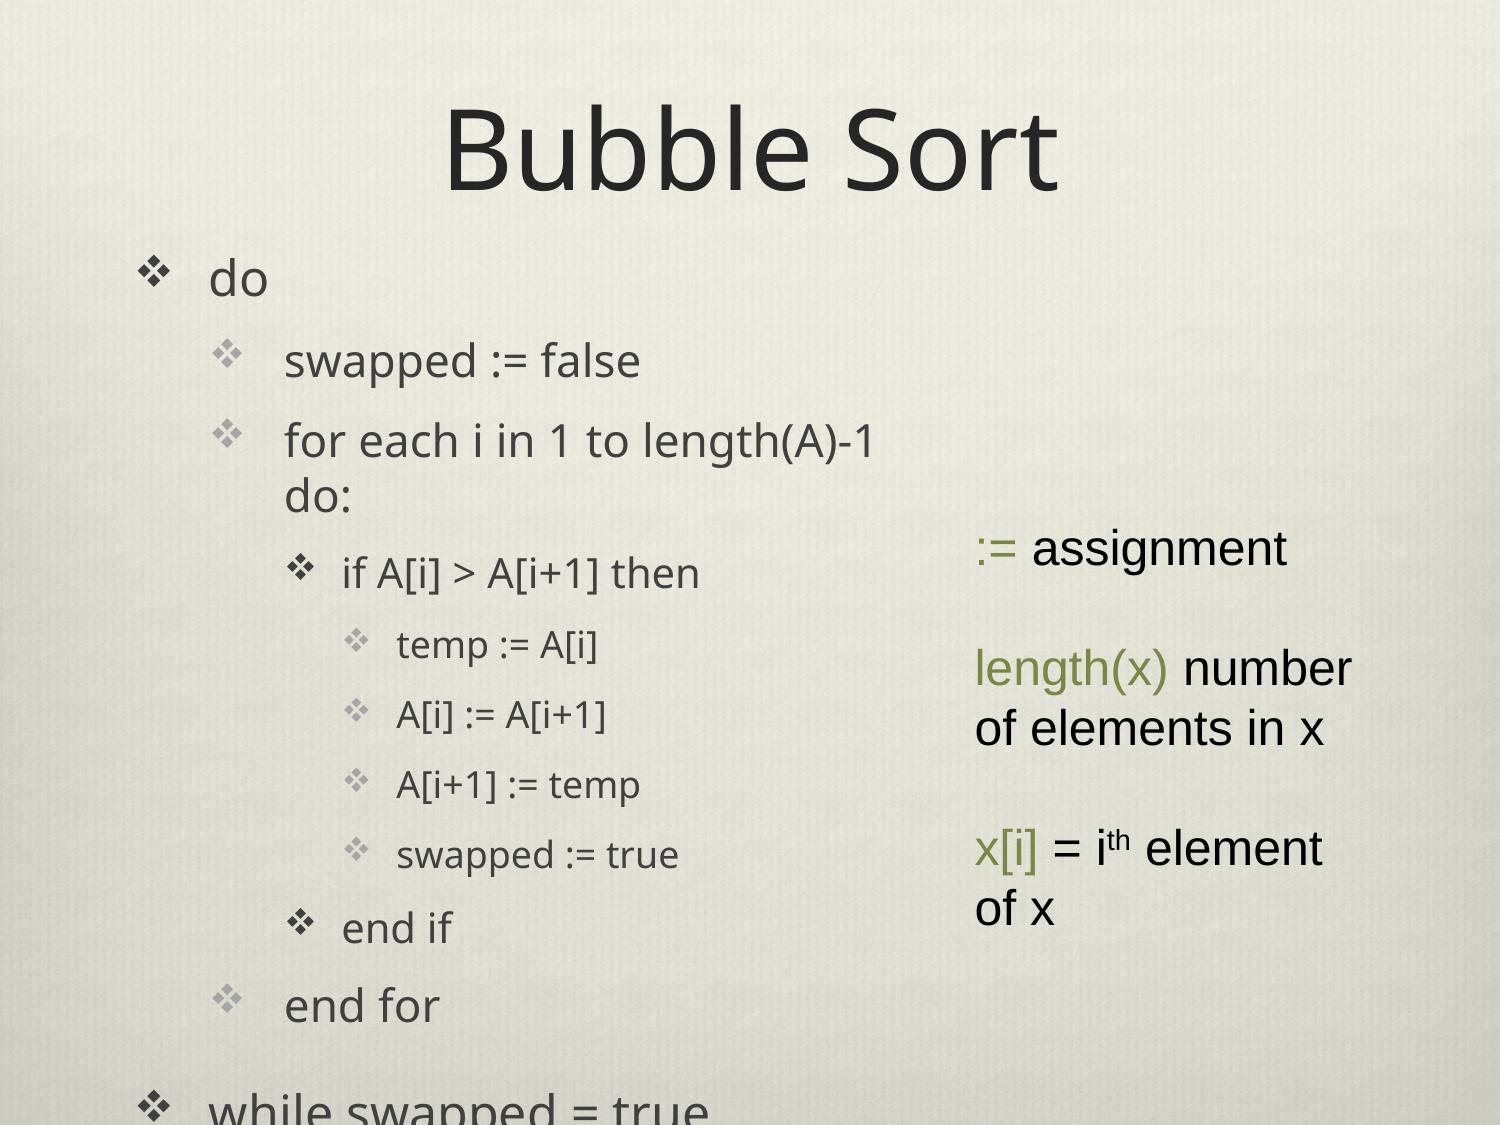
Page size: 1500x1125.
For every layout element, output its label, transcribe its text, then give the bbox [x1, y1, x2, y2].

text_box := assignment length(x) number of elements in x x[i] = ith element of x [959, 507, 1381, 943]
list do swapped := false for each i in 1 to length(A)-1 do: if A[i] > A[i+1] then temp := A[i] A[i] := A[i+1] A[i+1] := temp swapped := true end if end for while swapped = true [118, 238, 961, 990]
title Bubble Sort [118, 51, 1382, 240]
